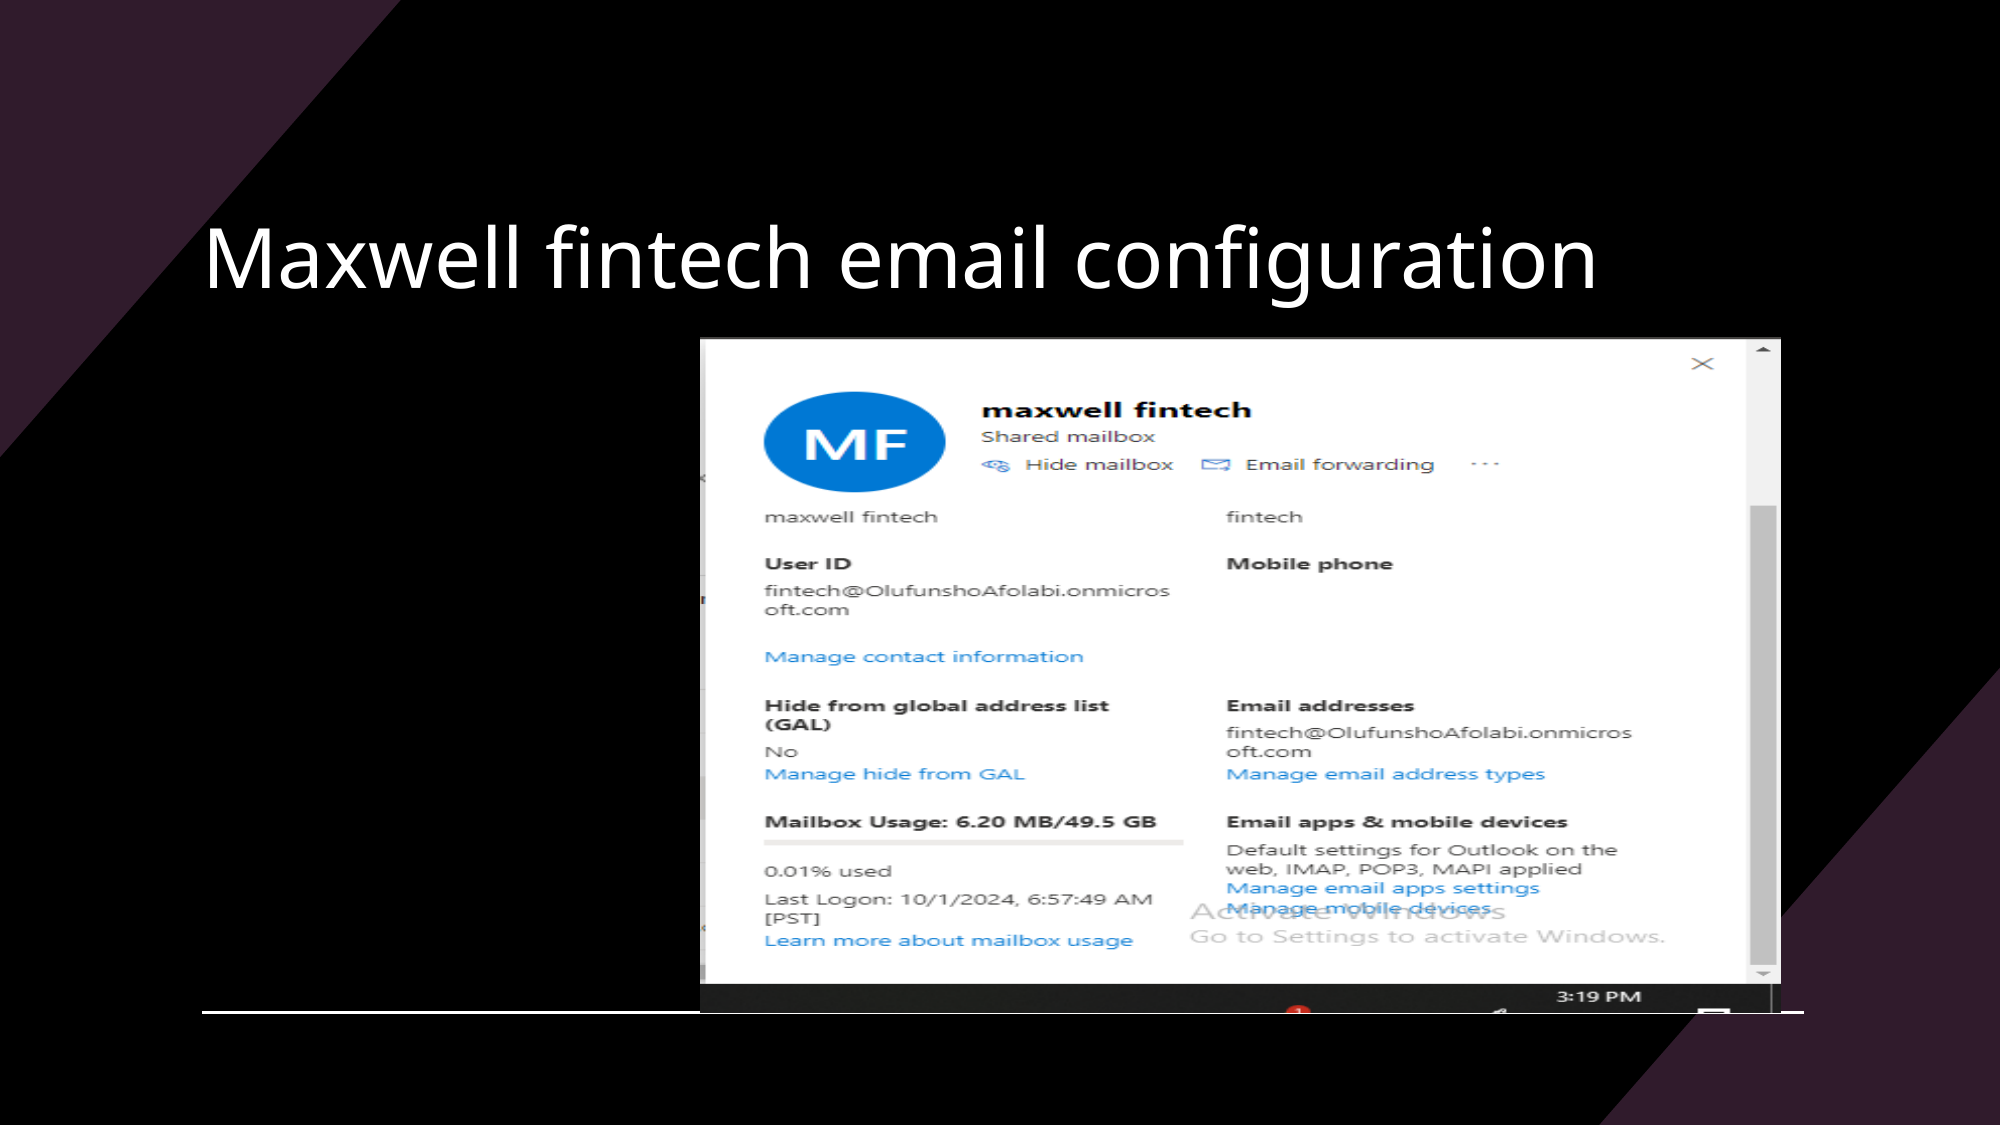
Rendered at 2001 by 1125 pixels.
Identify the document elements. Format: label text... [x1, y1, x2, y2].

title Maxwell fintech email configuration [187, 143, 1813, 367]
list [700, 337, 1781, 1013]
